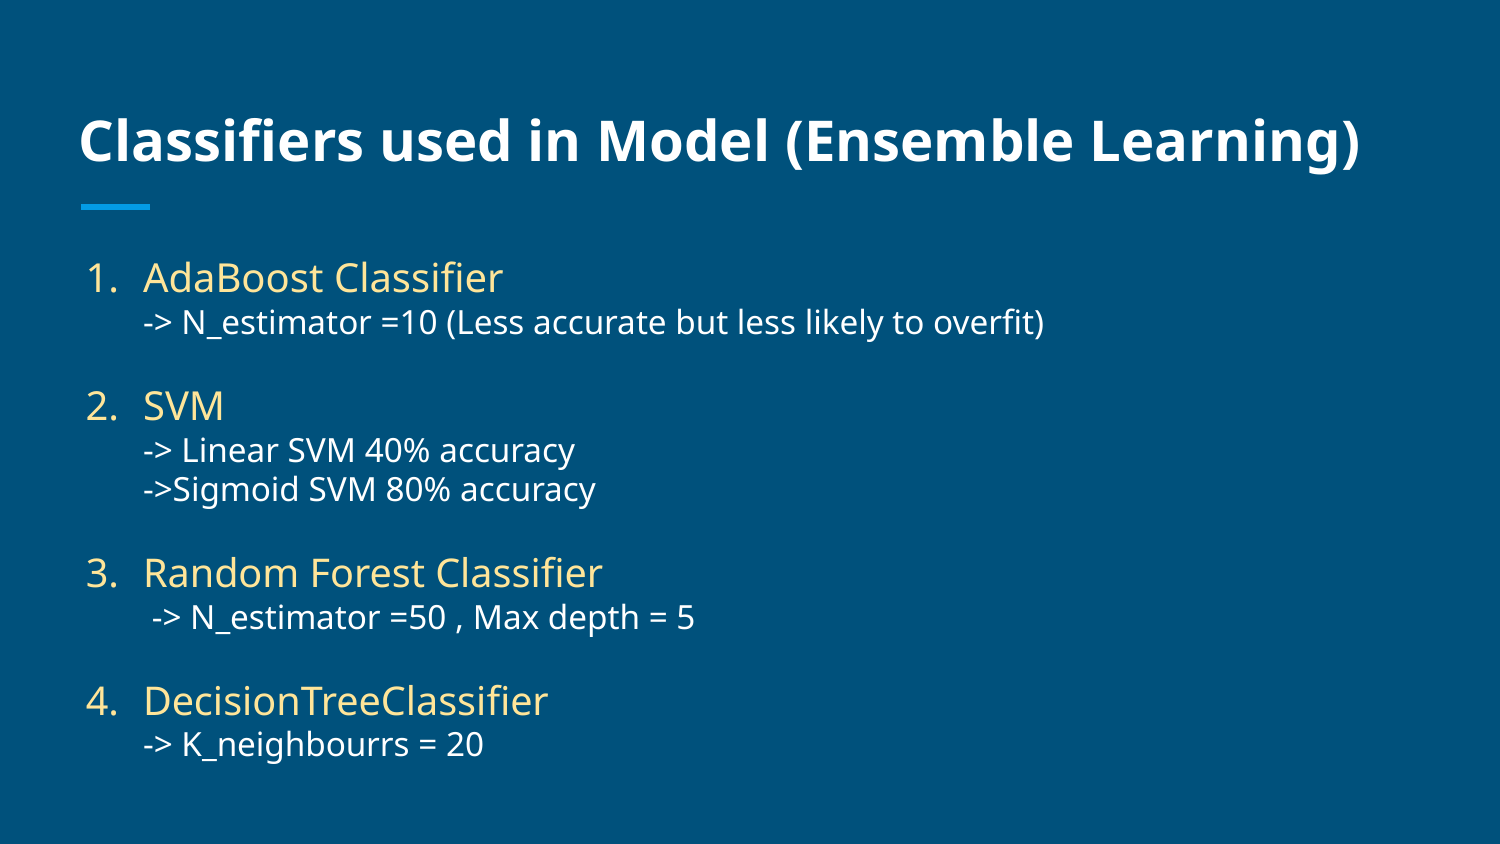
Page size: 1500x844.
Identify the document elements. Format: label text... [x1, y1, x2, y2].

list AdaBoost Classifier -> N_estimator =10 (Less accurate but less likely to overfit) SVM -> Linear SVM 40% accuracy ->Sigmoid SVM 80% accuracy Random Forest Classifier -> N_estimator =50 , Max depth = 5 DecisionTreeClassifier -> K_neighbourrs = 20 [53, 238, 1426, 797]
title Classifiers used in Model (Ensemble Learning) [63, 75, 1437, 188]
